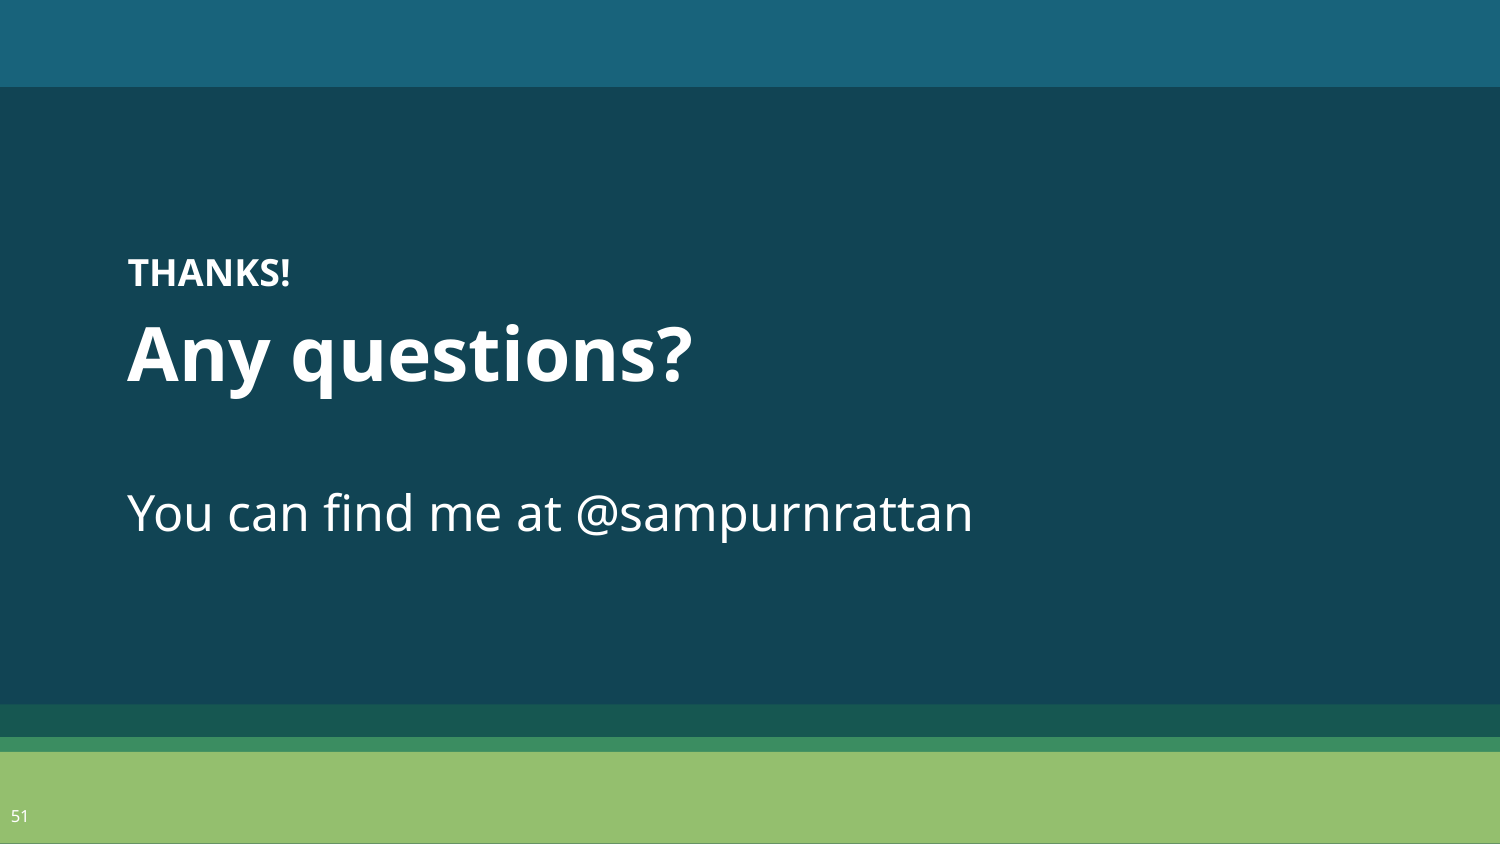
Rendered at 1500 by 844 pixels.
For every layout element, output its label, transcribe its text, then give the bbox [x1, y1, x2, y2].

subtitle THANKS! Any questions? You can find me at @sampurnrattan [112, 82, 1406, 708]
slide_number ‹#› [0, 790, 49, 844]
